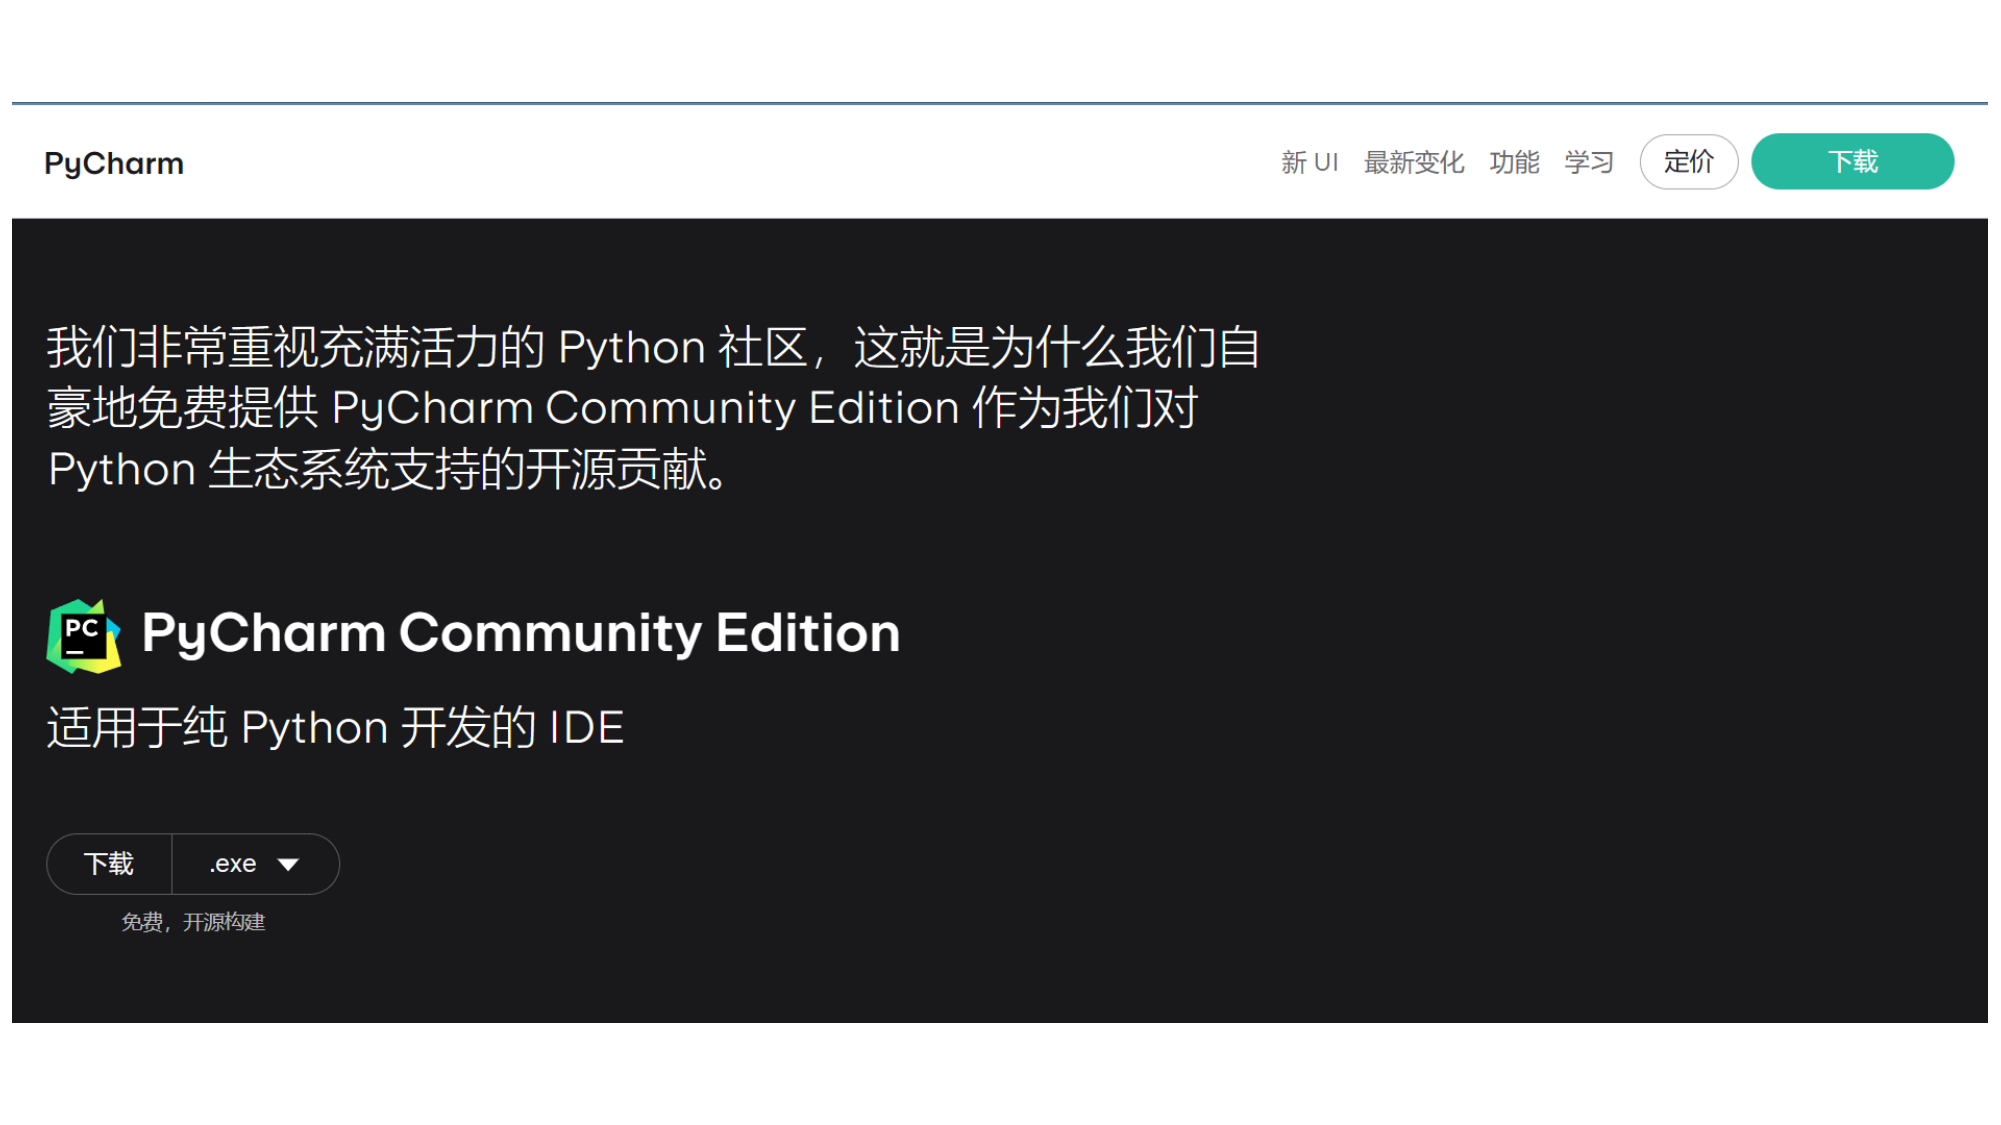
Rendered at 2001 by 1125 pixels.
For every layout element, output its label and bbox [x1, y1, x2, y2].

picture [12, 102, 1988, 1023]
